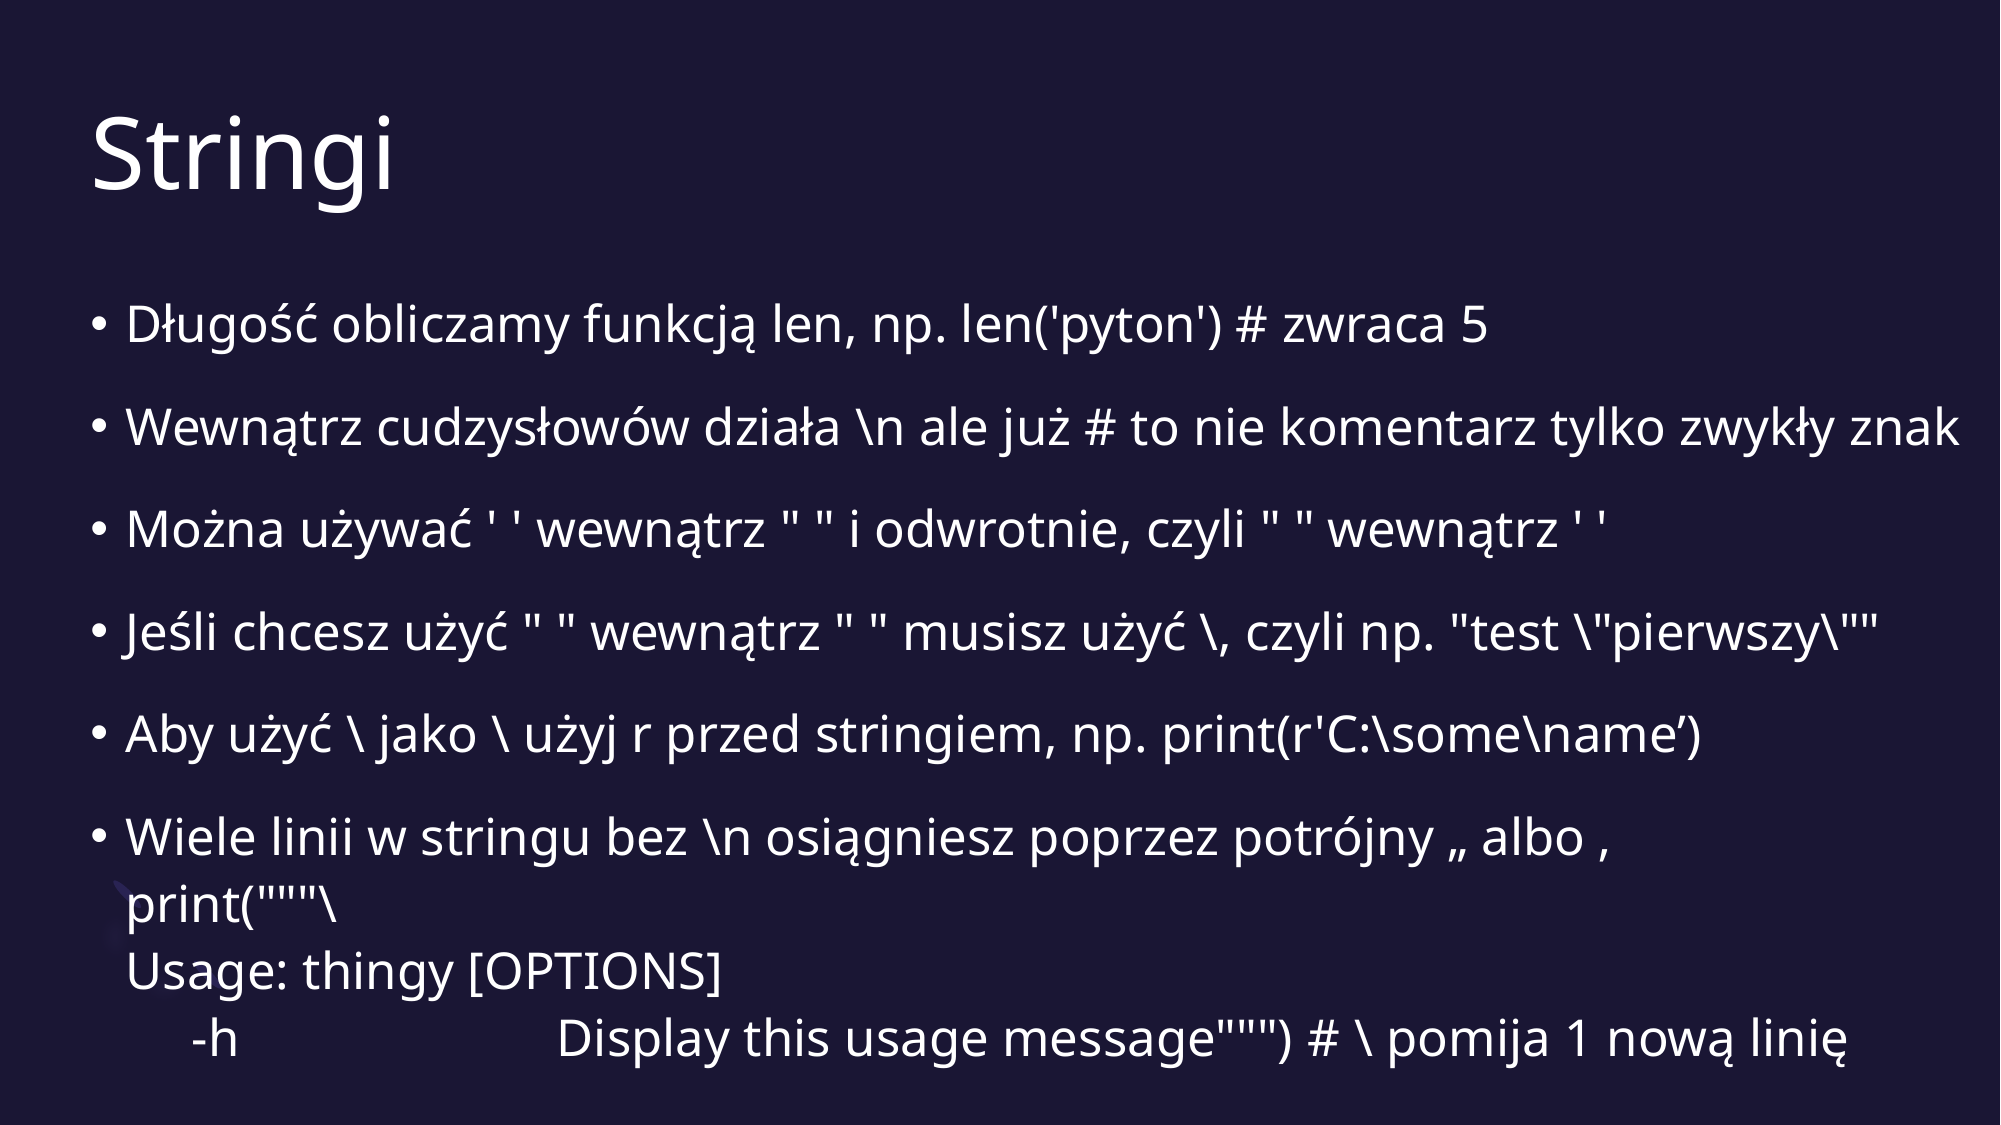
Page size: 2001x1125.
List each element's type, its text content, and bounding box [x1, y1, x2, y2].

title Stringi [90, 90, 1910, 285]
list Długość obliczamy funkcją len, np. len('pyton') # zwraca 5 Wewnątrz cudzysłowów działa \n ale już # to nie komentarz tylko zwykły znak Można używać ' ' wewnątrz " " i odwrotnie, czyli " " wewnątrz ' ' Jeśli chcesz użyć " " wewnątrz " " musisz użyć \, czyli np. "test \"pierwszy\"" Aby użyć \ jako \ użyj r przed stringiem, np. print(r'C:\some\name’) Wiele linii w stringu bez \n osiągniesz poprzez potrójny „ albo ‚ print("""\ Usage: thingy [OPTIONS] -h Display this usage message""") # \ pomija 1 nową linię [90, 285, 2000, 1125]
